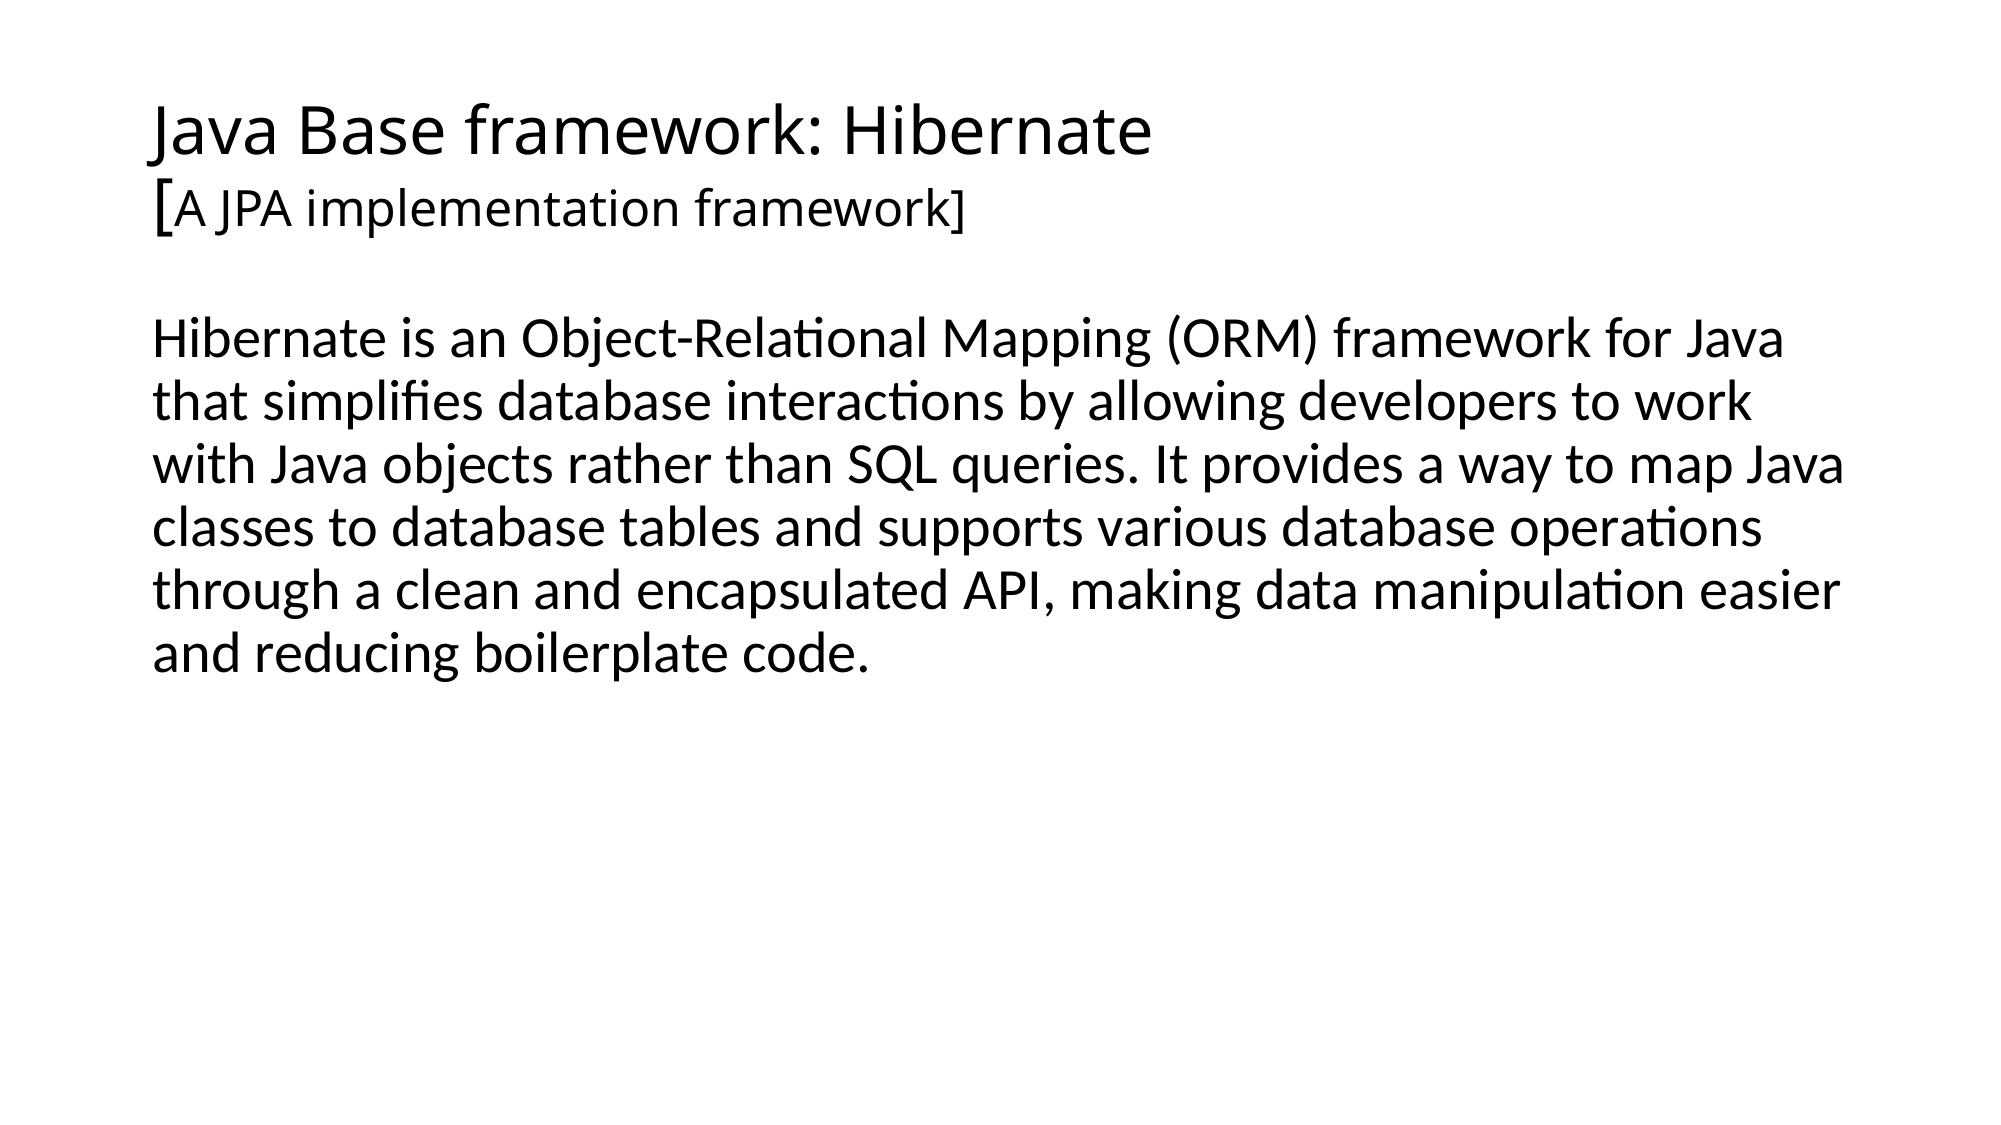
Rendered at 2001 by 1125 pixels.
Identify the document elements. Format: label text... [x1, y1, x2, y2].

title Java Base framework: Hibernate [A JPA implementation framework] [137, 59, 1863, 278]
list Hibernate is an Object-Relational Mapping (ORM) framework for Java that simplifies database interactions by allowing developers to work with Java objects rather than SQL queries. It provides a way to map Java classes to database tables and supports various database operations through a clean and encapsulated API, making data manipulation easier and reducing boilerplate code. [137, 299, 1863, 1014]
